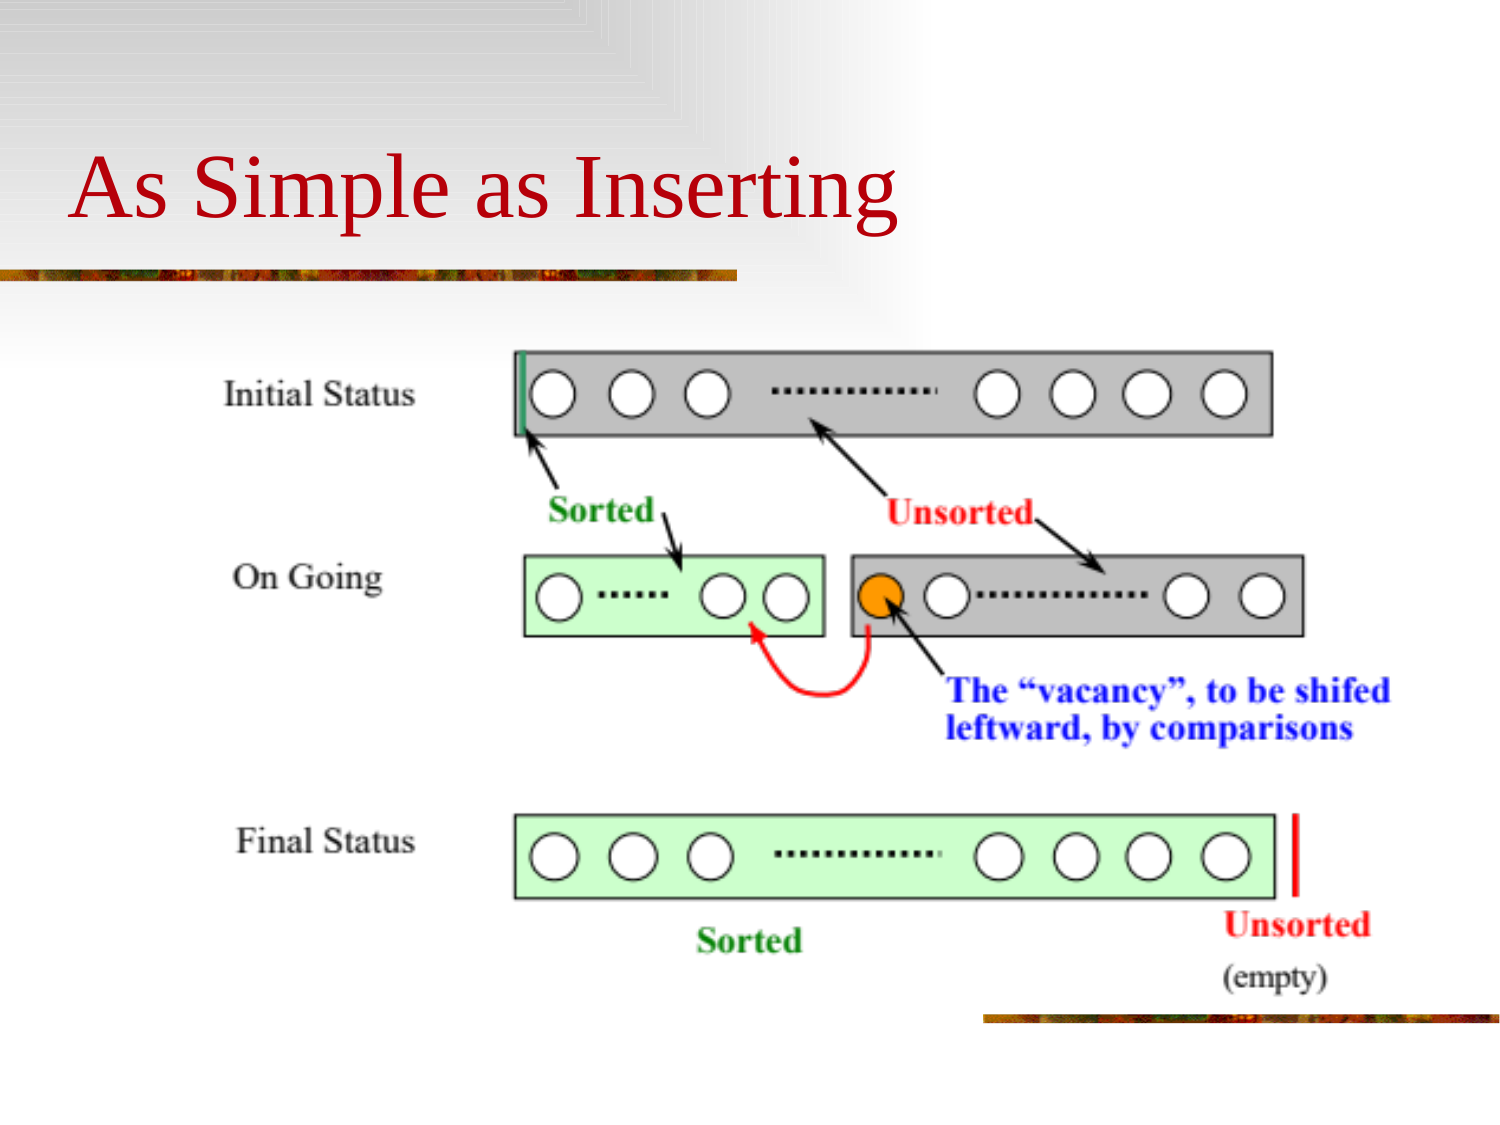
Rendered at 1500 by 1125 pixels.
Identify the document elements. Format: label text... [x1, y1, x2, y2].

picture [0, 268, 737, 285]
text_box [100, 329, 1412, 1014]
title As Simple as Inserting [52, 118, 1469, 244]
picture [983, 1013, 1500, 1026]
list [53, 318, 1401, 994]
